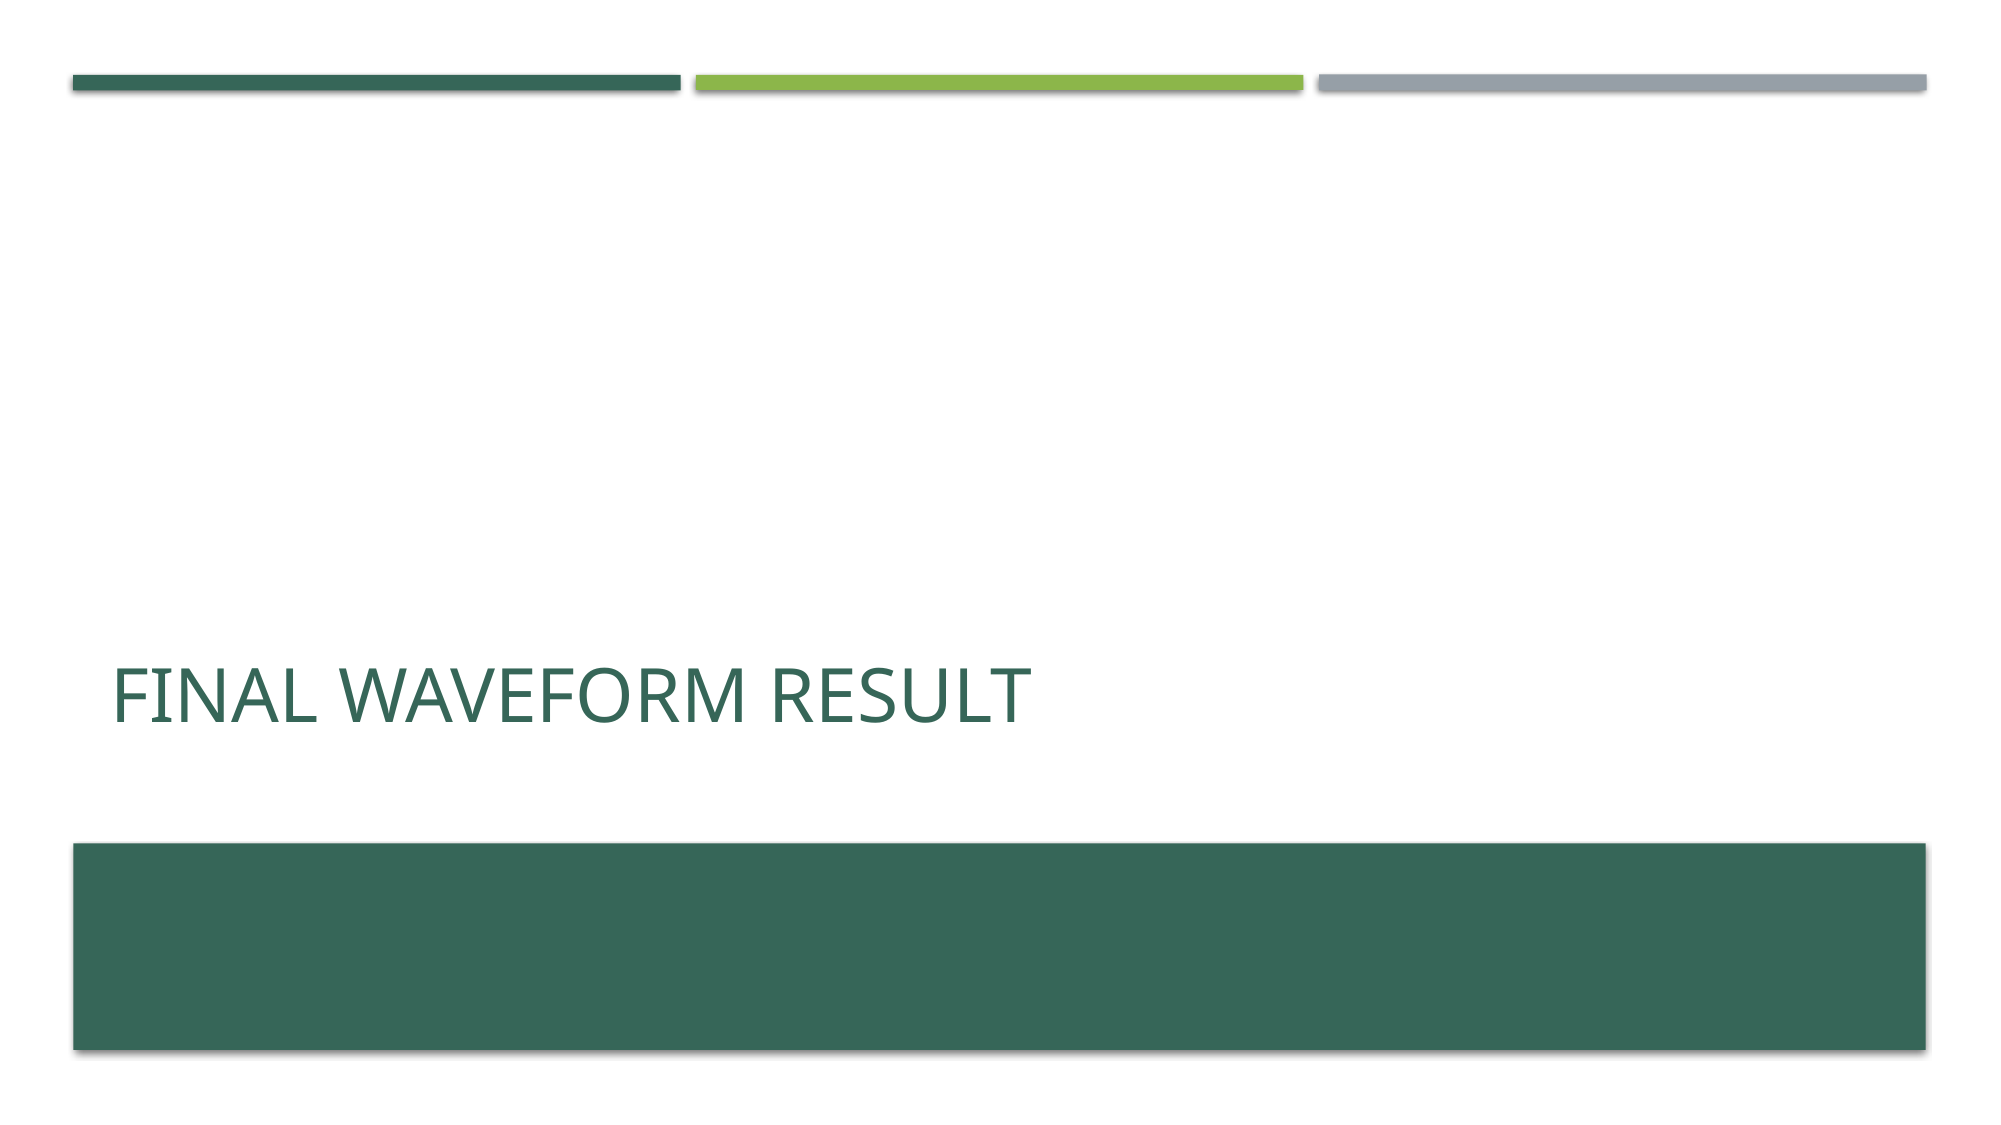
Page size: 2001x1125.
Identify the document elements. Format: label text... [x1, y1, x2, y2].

title Final Waveform Result [95, 499, 1905, 745]
